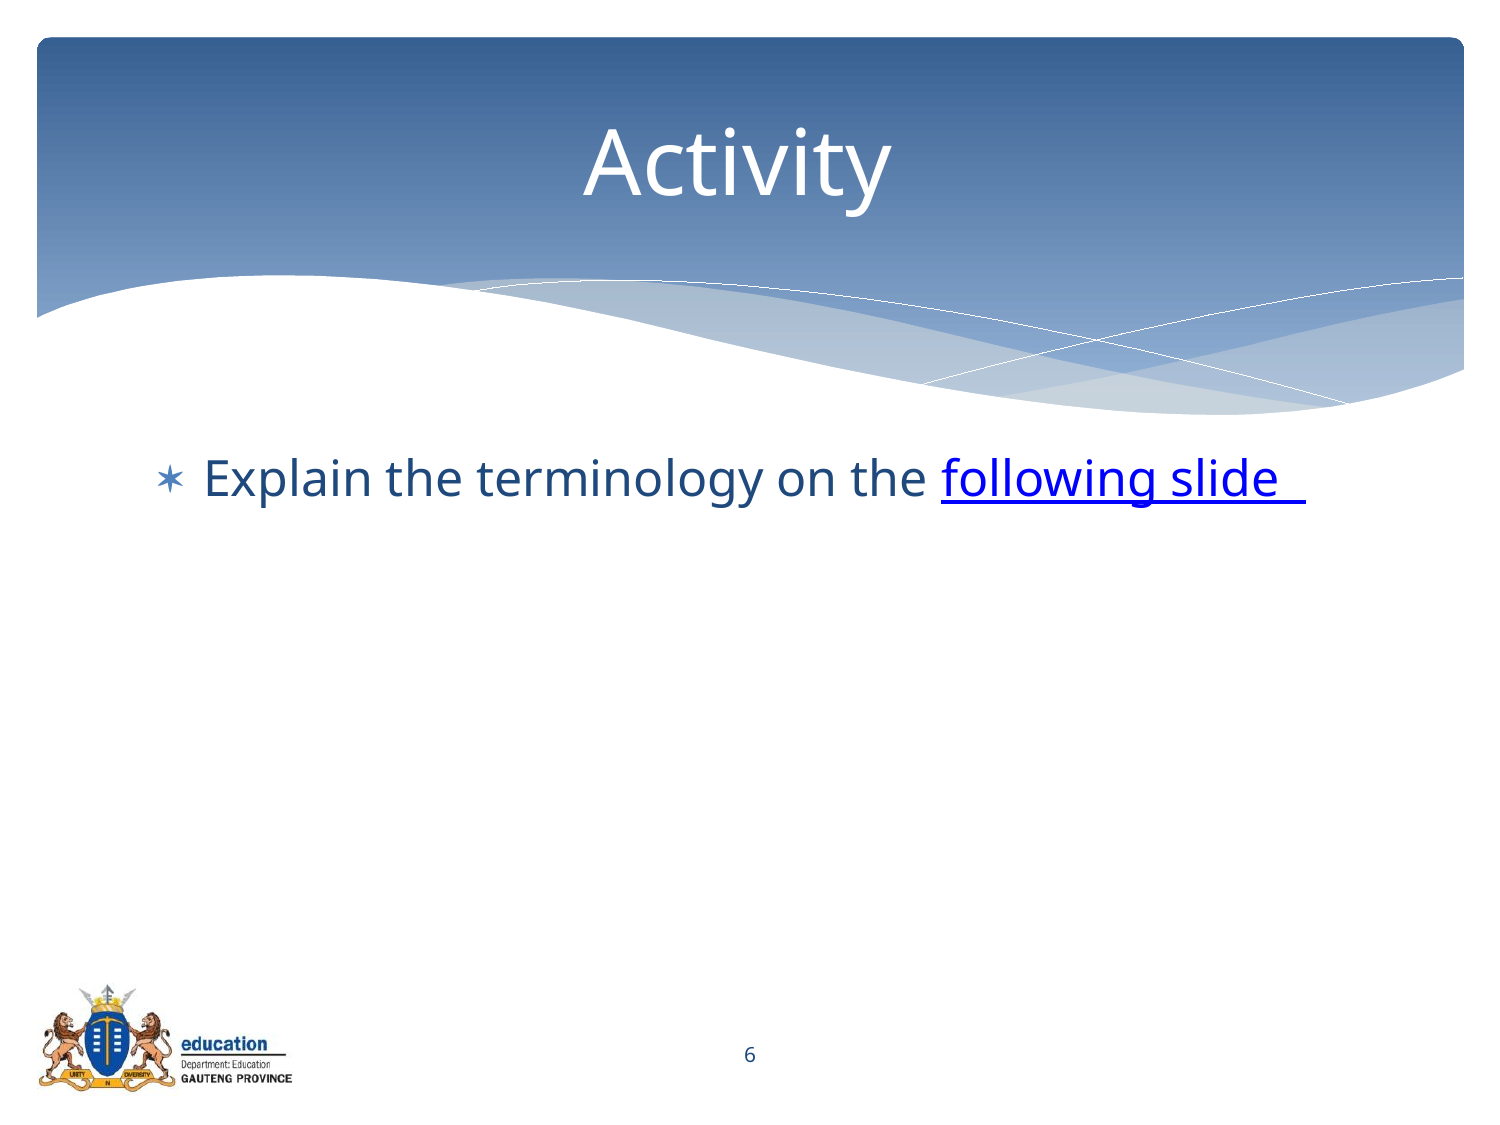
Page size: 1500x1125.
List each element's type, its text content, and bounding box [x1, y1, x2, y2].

slide_number 6 [654, 1025, 846, 1086]
list Explain the terminology on the following slide [143, 438, 1359, 1005]
picture [37, 983, 300, 1100]
title Activity [75, 55, 1425, 261]
